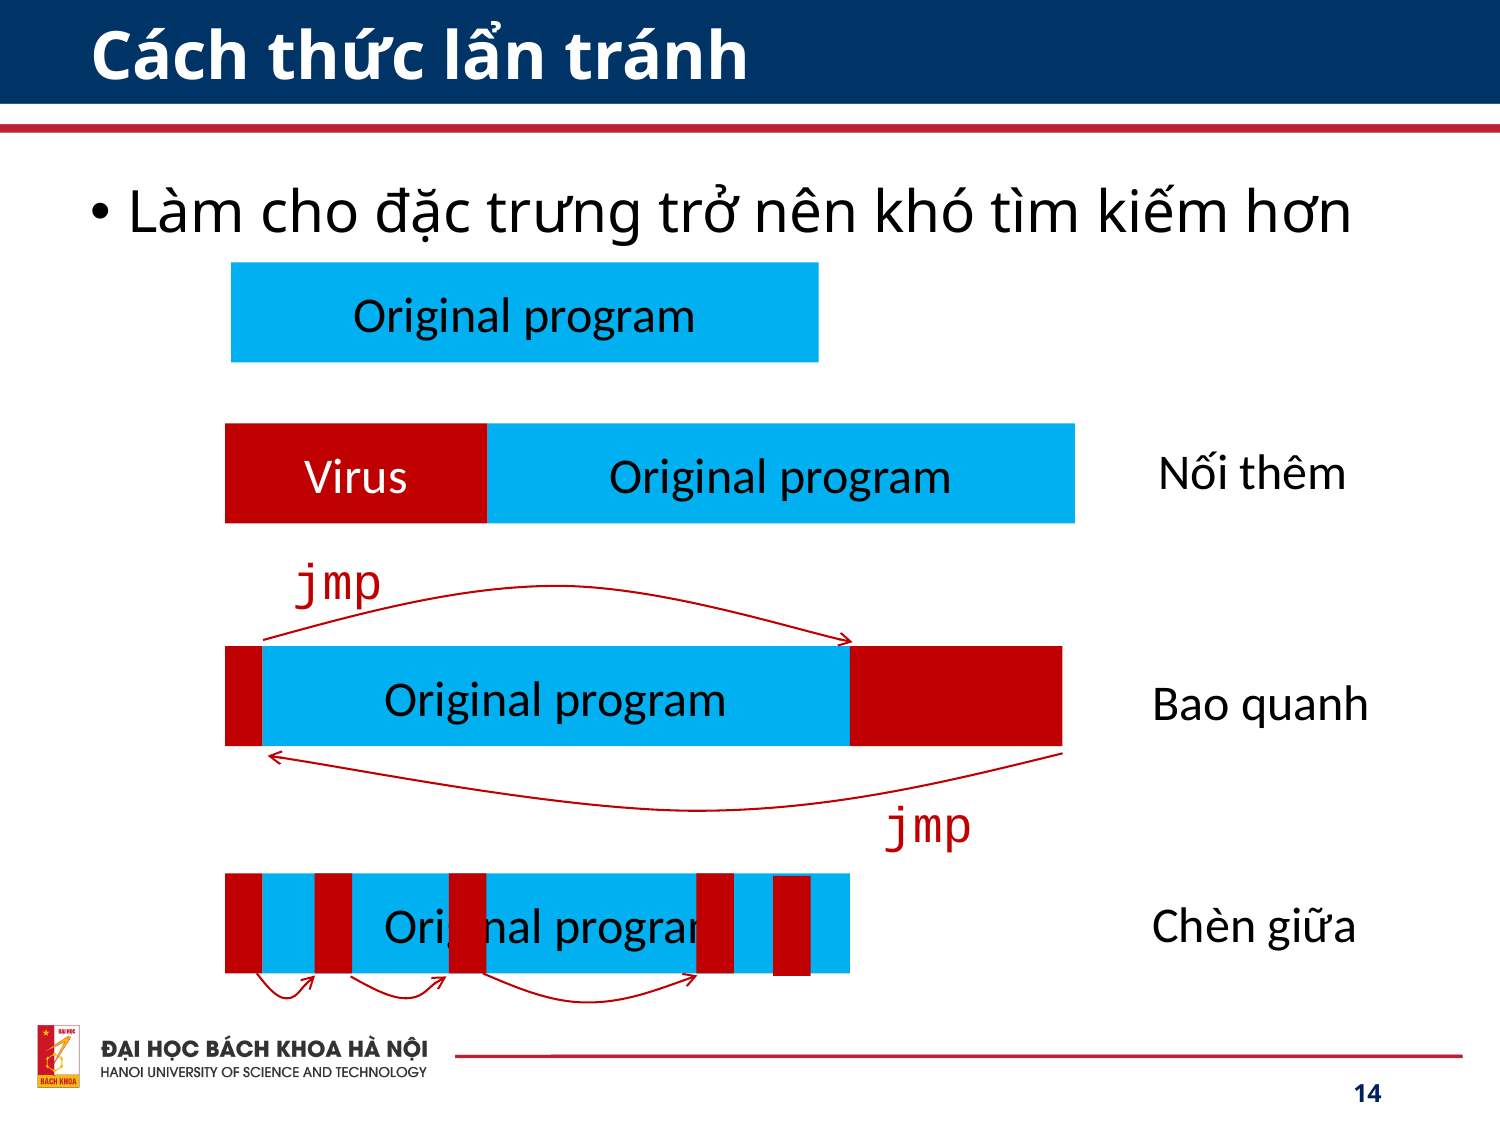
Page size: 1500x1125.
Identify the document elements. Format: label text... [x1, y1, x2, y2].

text_box [350, 976, 447, 1000]
text_box [267, 750, 1063, 812]
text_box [224, 873, 850, 976]
text_box jmp [277, 541, 435, 617]
text_box [262, 584, 853, 646]
text_box Original program [230, 261, 820, 363]
text_box [257, 976, 315, 1000]
text_box [486, 976, 697, 1004]
slide_number 14 [1059, 1064, 1397, 1125]
text_box Bao quanh [1137, 662, 1450, 738]
title Cách thức lẩn tránh [75, 11, 1397, 104]
list Làm cho đặc trưng trở nên khó tìm kiếm hơn [75, 174, 1425, 1025]
text_box Chèn giữa [1137, 885, 1450, 961]
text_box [224, 423, 1075, 524]
text_box jmp [868, 785, 1025, 860]
text_box Nối thêm [1143, 431, 1407, 507]
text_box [224, 646, 1063, 747]
picture [0, 104, 1500, 1125]
